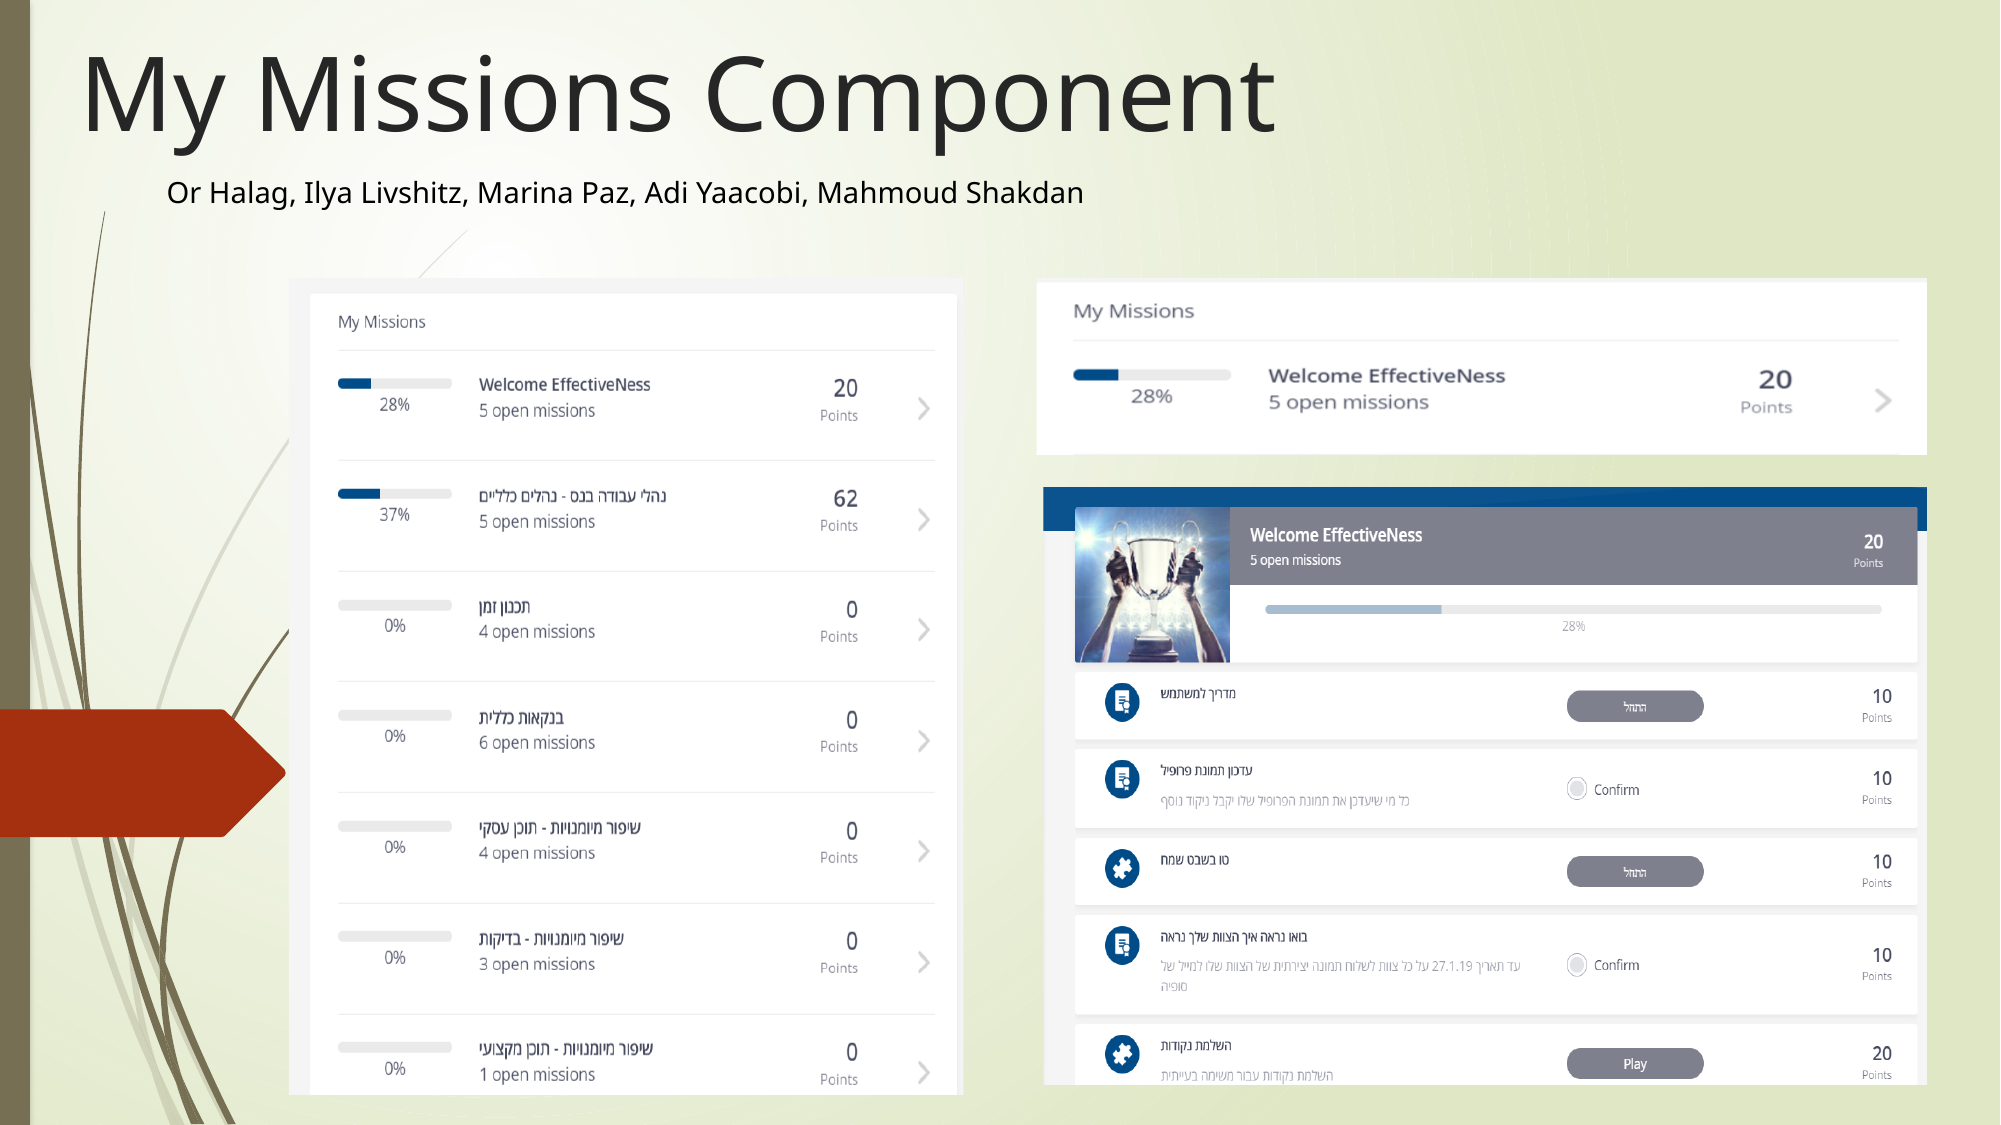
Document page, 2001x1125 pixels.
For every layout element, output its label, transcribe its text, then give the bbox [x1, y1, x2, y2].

picture [1042, 487, 1927, 1085]
text_box Or Halag, Ilya Livshitz, Marina Paz, Adi Yaacobi, Mahmoud Shakdan [64, 166, 1188, 217]
picture [1036, 278, 1928, 456]
title My Missions Component [64, 18, 1334, 160]
picture [288, 278, 964, 1095]
